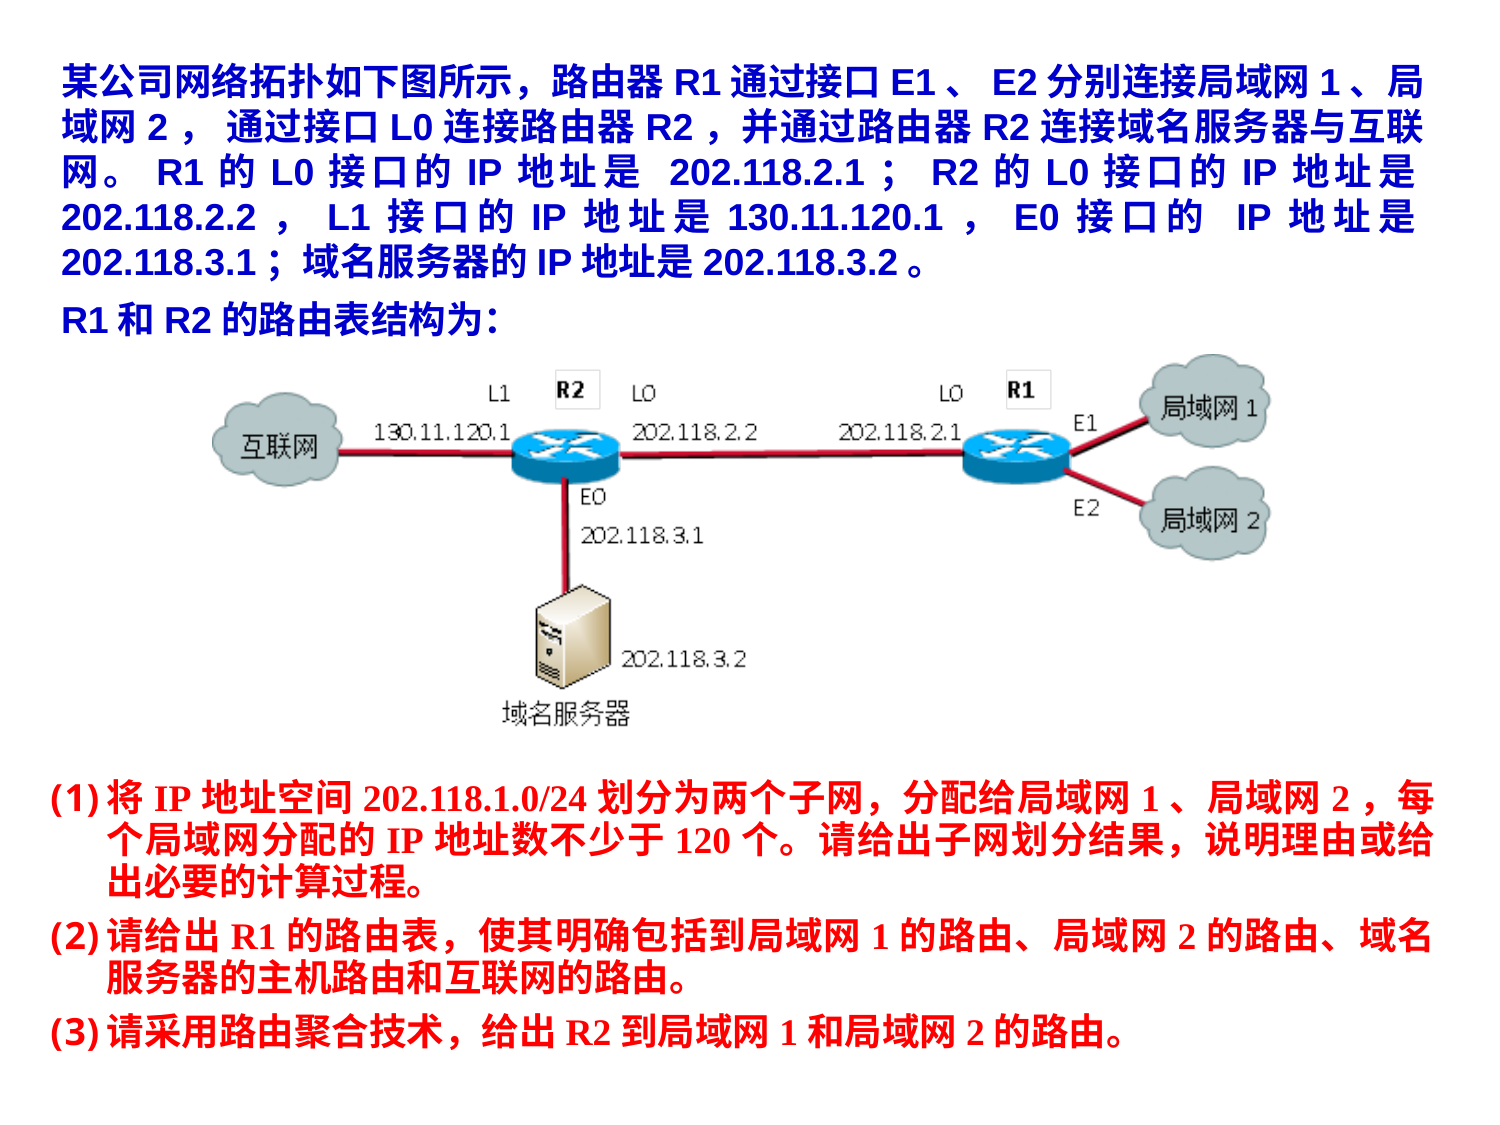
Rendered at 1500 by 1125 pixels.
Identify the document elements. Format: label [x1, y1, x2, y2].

text_box [35, 770, 1450, 1061]
text_box [46, 44, 1440, 355]
picture [212, 354, 1274, 732]
